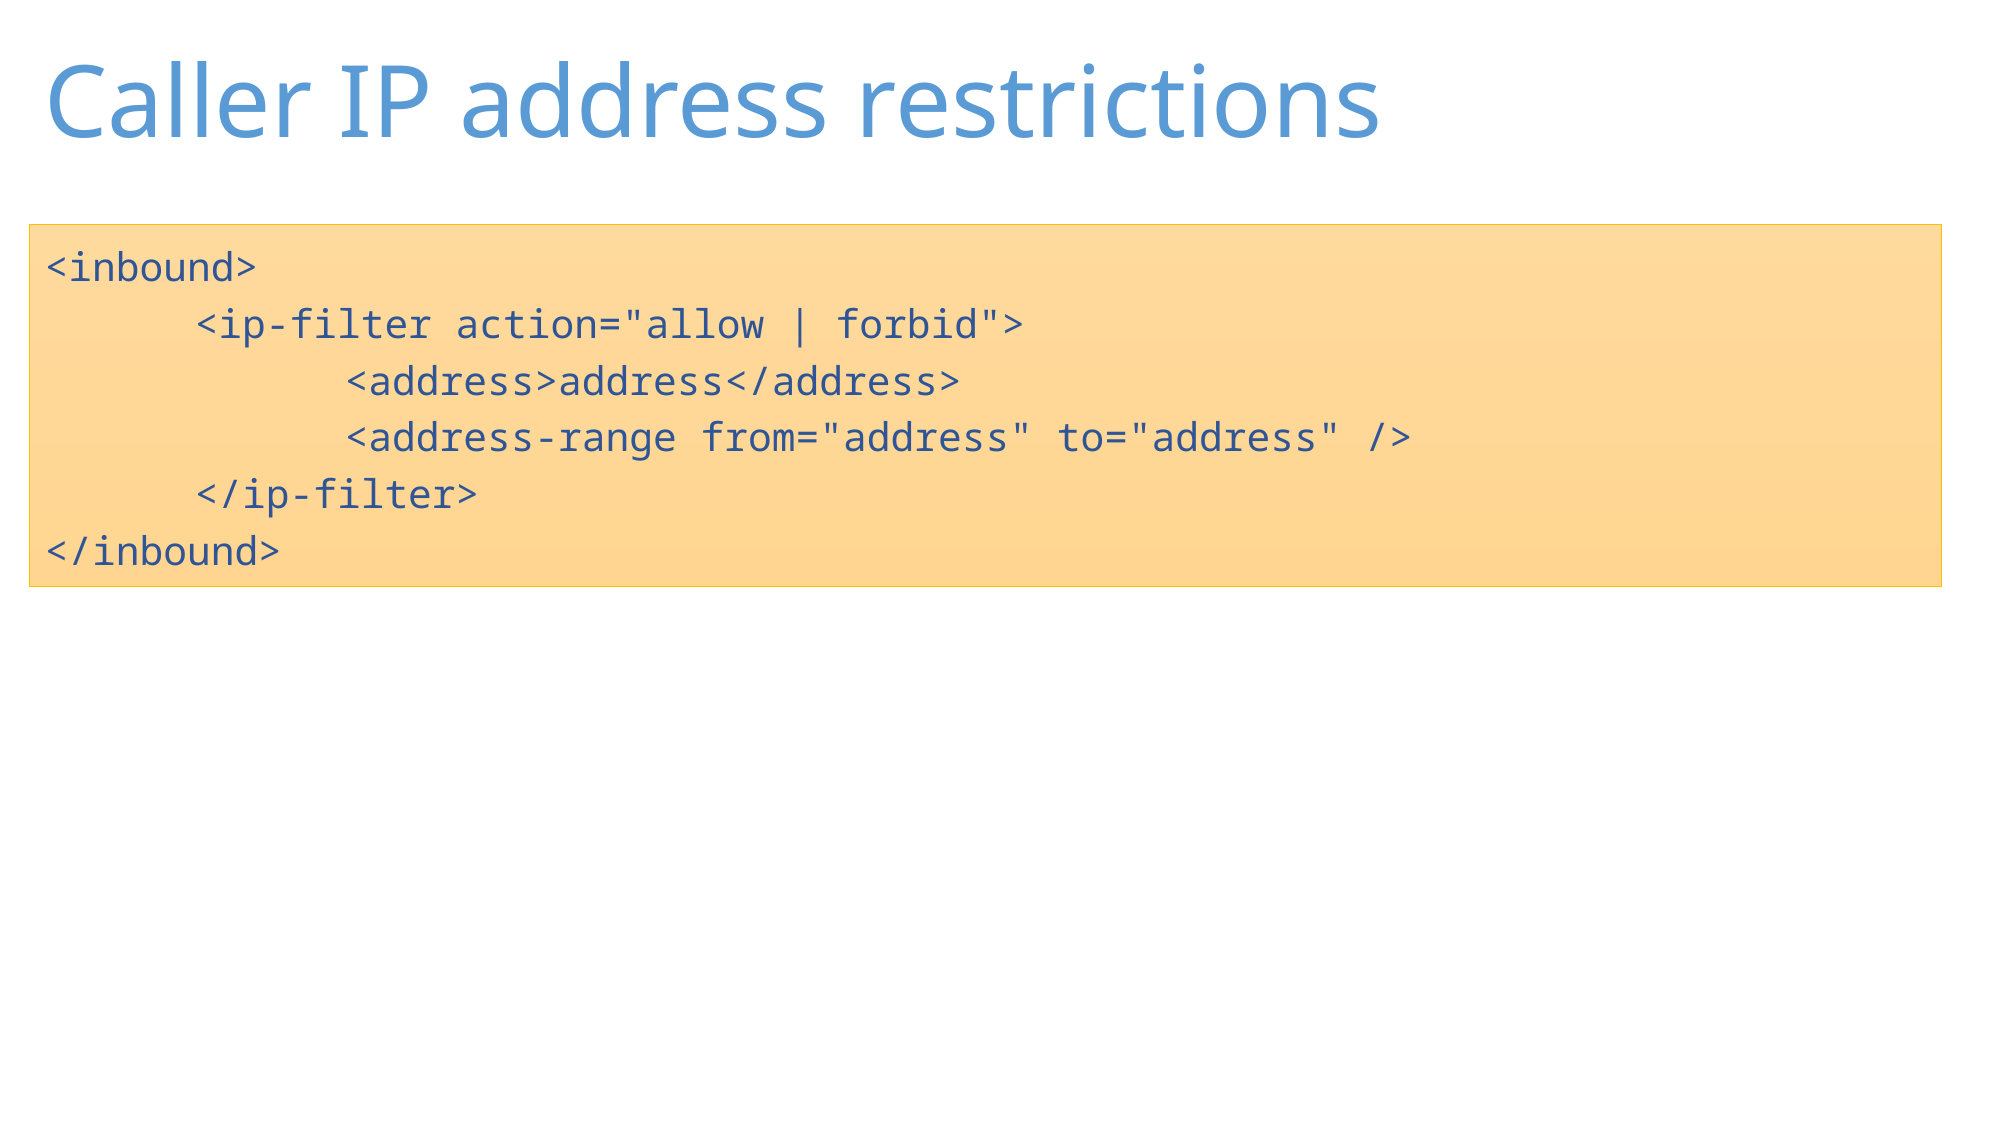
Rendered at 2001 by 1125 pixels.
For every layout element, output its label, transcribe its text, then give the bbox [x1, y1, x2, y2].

list <inbound> <ip-filter action="allow | forbid"> <address>address</address> <address-range from="address" to="address" /> </ip-filter> </inbound> [29, 224, 1942, 587]
title Caller IP address restrictions [29, 29, 1979, 181]
